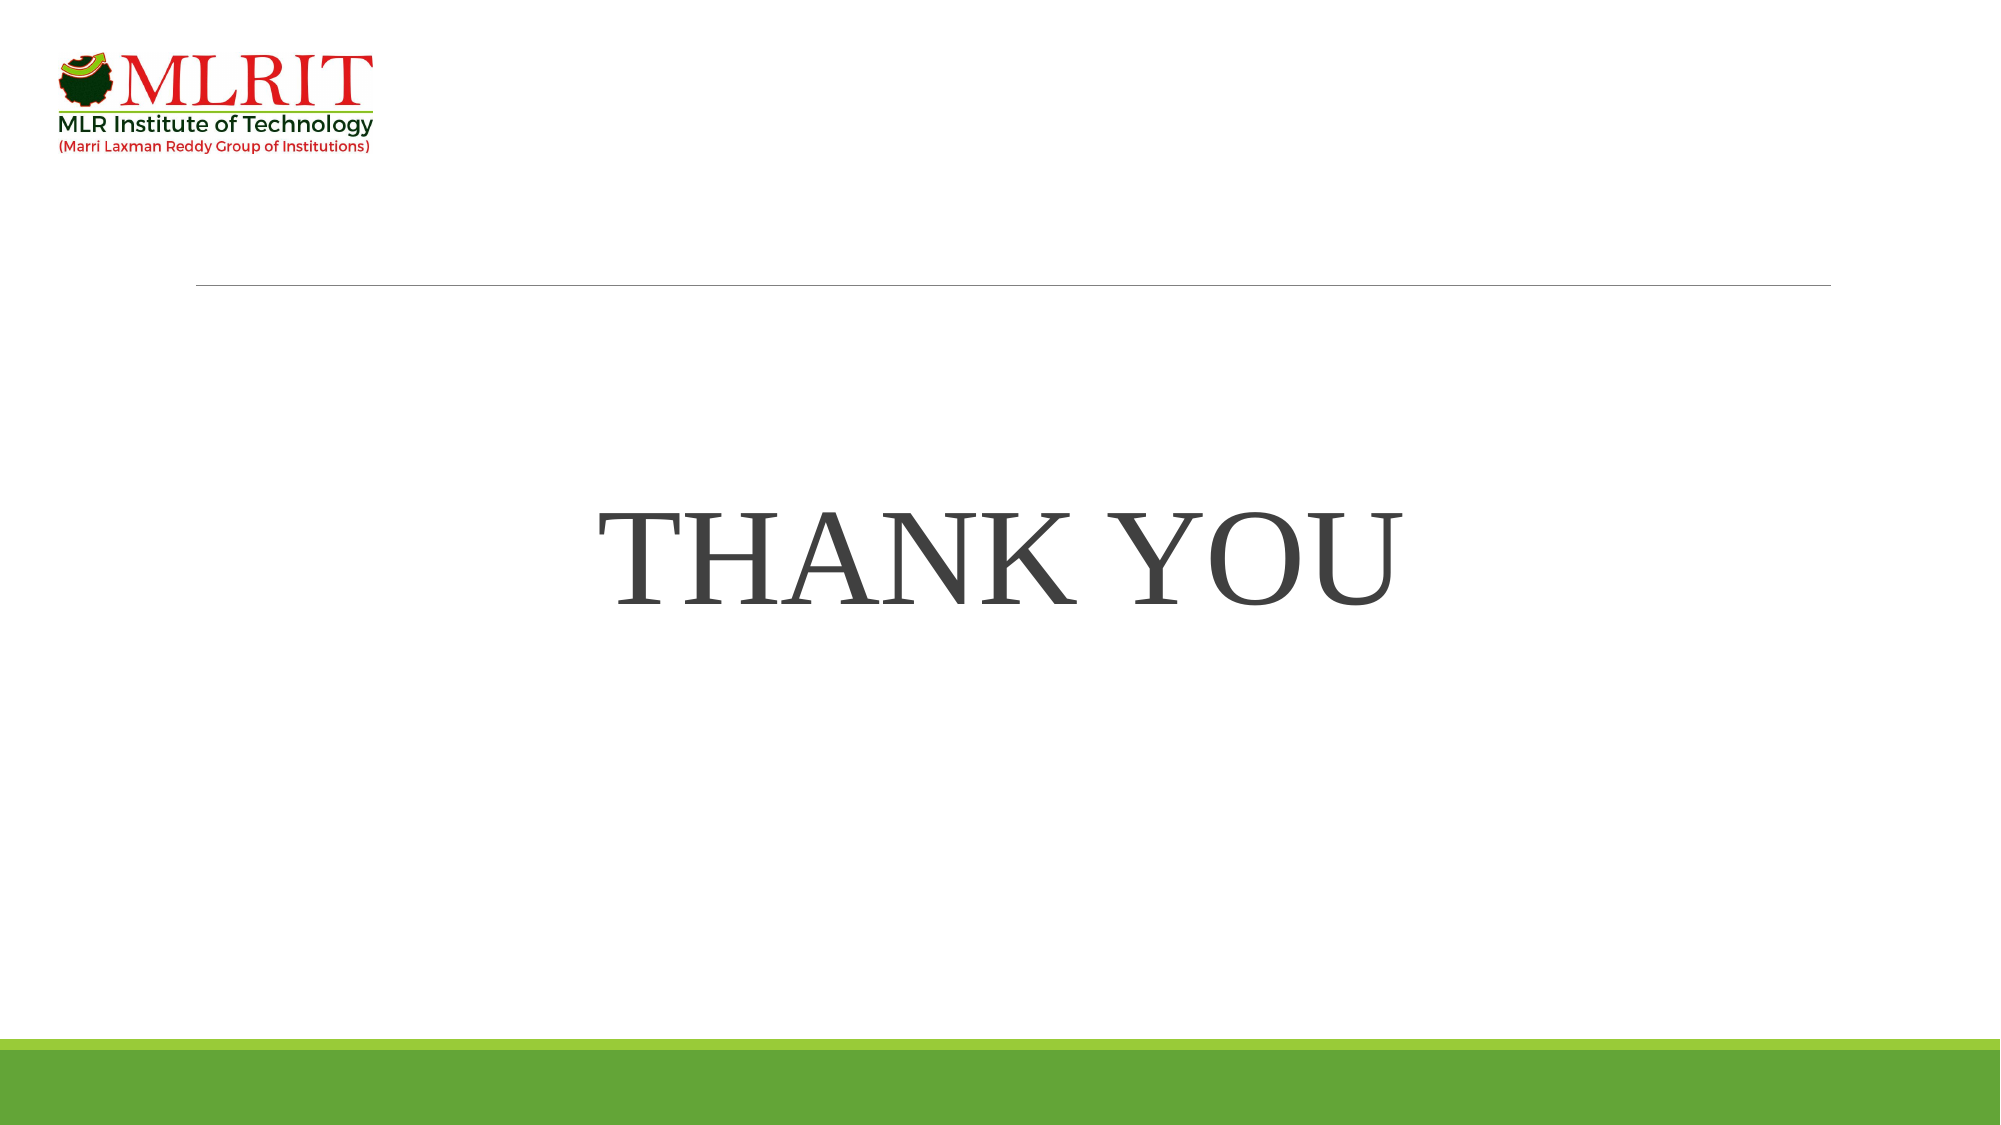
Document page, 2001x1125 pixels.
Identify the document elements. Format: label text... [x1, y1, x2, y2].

picture [57, 52, 374, 155]
title THANK YOU [304, 284, 1698, 840]
